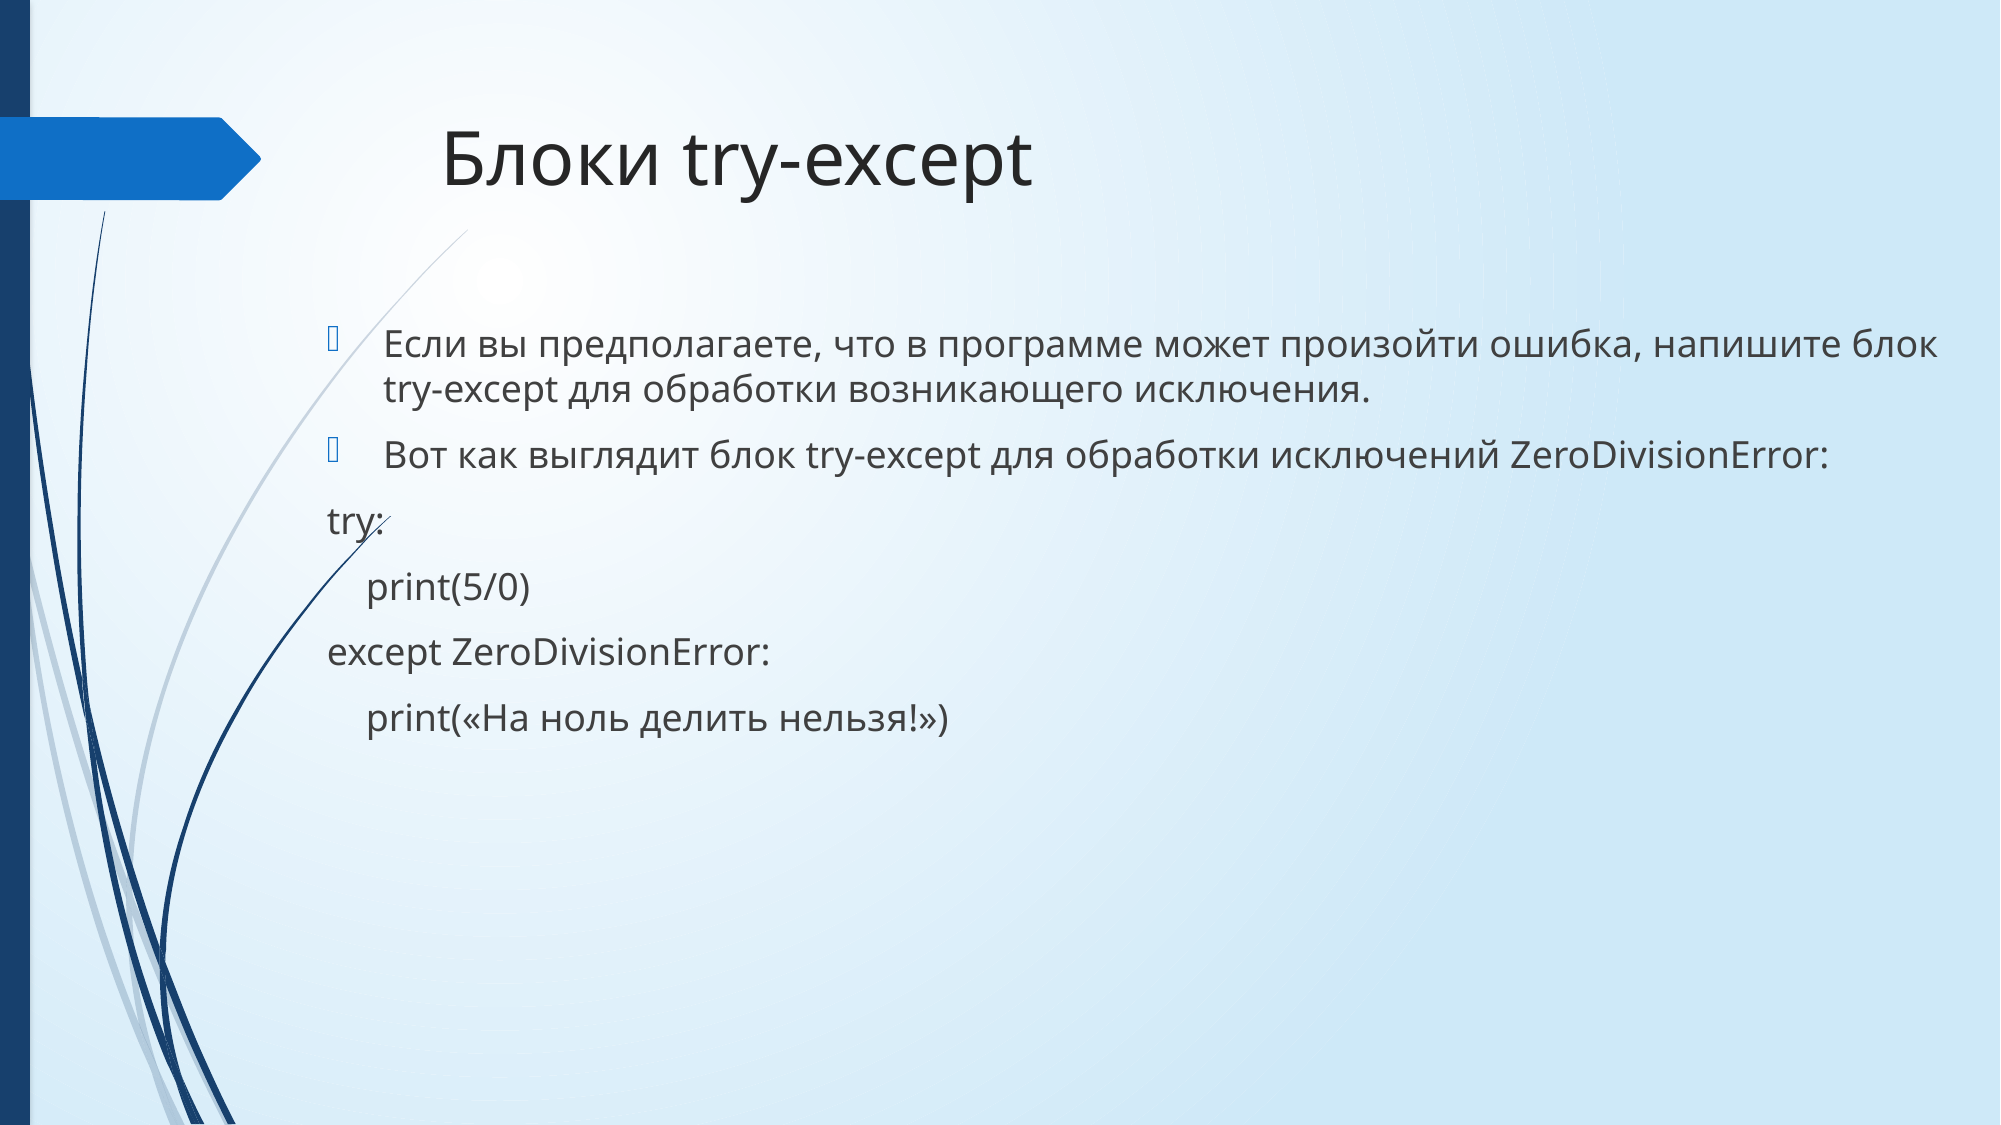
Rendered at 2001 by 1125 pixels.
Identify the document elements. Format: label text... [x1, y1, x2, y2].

list Если вы предполагаете, что в программе может произойти ошибка, напишите блок try-except для обработки возникающего исключения. Вот как выглядит блок try-except для обработки исключений ZeroDivisionError: try: print(5/0) except ZeroDivisionError: print(«На ноль делить нельзя!») [311, 312, 2000, 1059]
title Блоки try-except [425, 102, 1888, 312]
